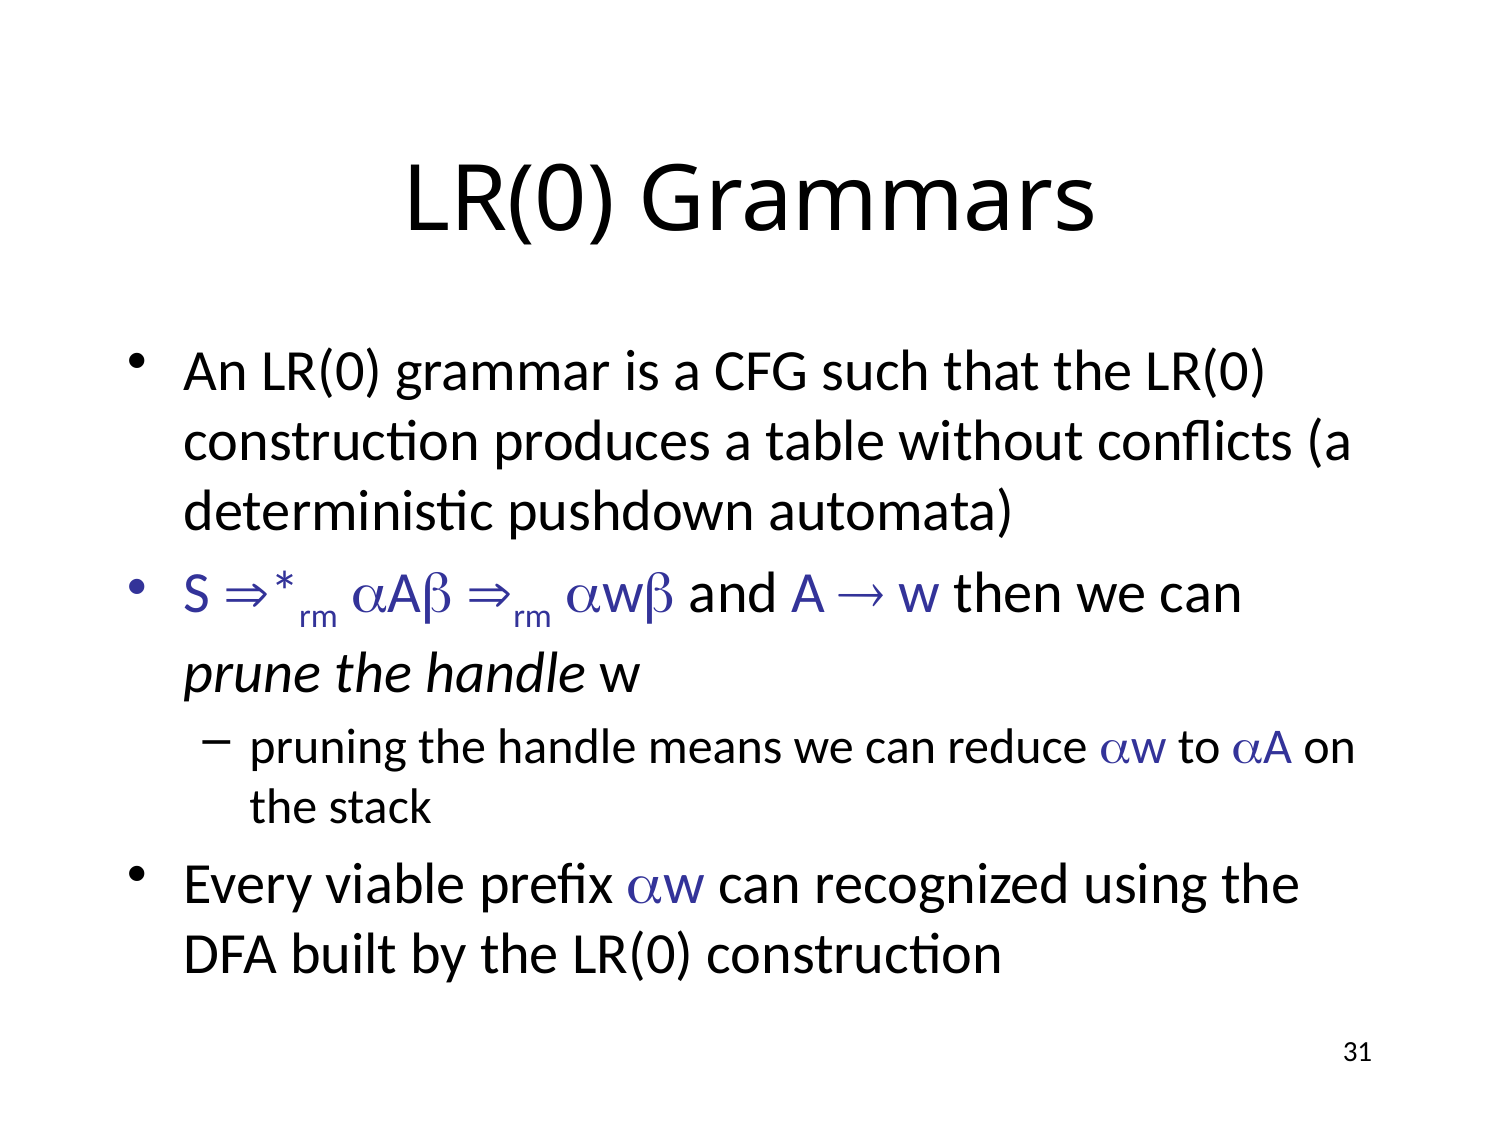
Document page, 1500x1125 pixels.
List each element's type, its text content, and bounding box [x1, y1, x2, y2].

list An LR(0) grammar is a CFG such that the LR(0) construction produces a table without conflicts (a deterministic pushdown automata) S *rm A rm w and A  w then we can prune the handle w pruning the handle means we can reduce w to A on the stack Every viable prefix w can recognized using the DFA built by the LR(0) construction [112, 324, 1388, 1001]
title LR(0) Grammars [112, 99, 1388, 288]
slide_number 31 [1074, 1024, 1388, 1101]
